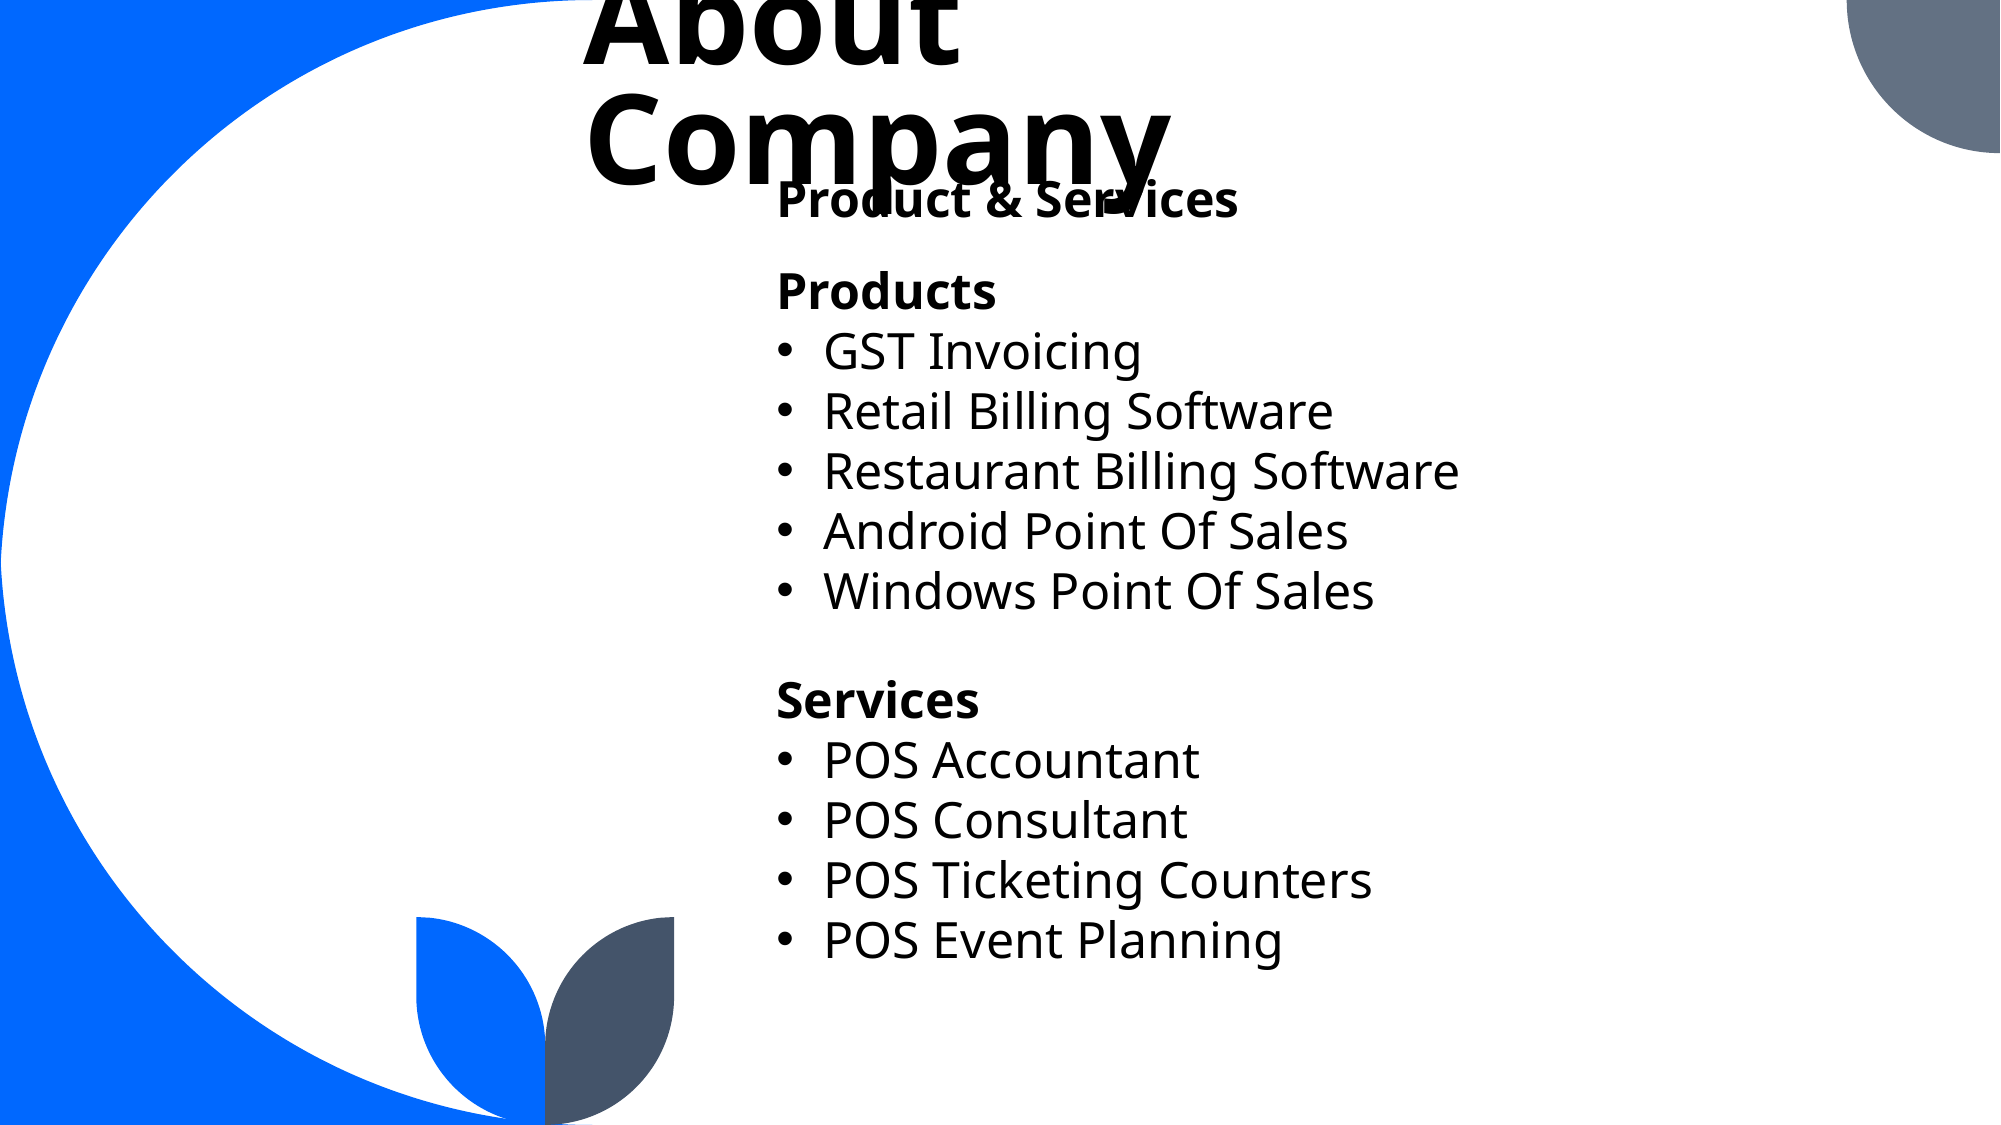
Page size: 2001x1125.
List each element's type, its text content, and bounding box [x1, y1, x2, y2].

text_box Product & Services [761, 160, 1594, 236]
text_box Services POS Accountant POS Consultant POS Ticketing Counters POS Event Planning [761, 661, 1762, 976]
title About Company [568, 0, 1528, 283]
text_box Products GST Invoicing Retail Billing Software Restaurant Billing Software Android Point Of Sales Windows Point Of Sales [761, 251, 1594, 627]
